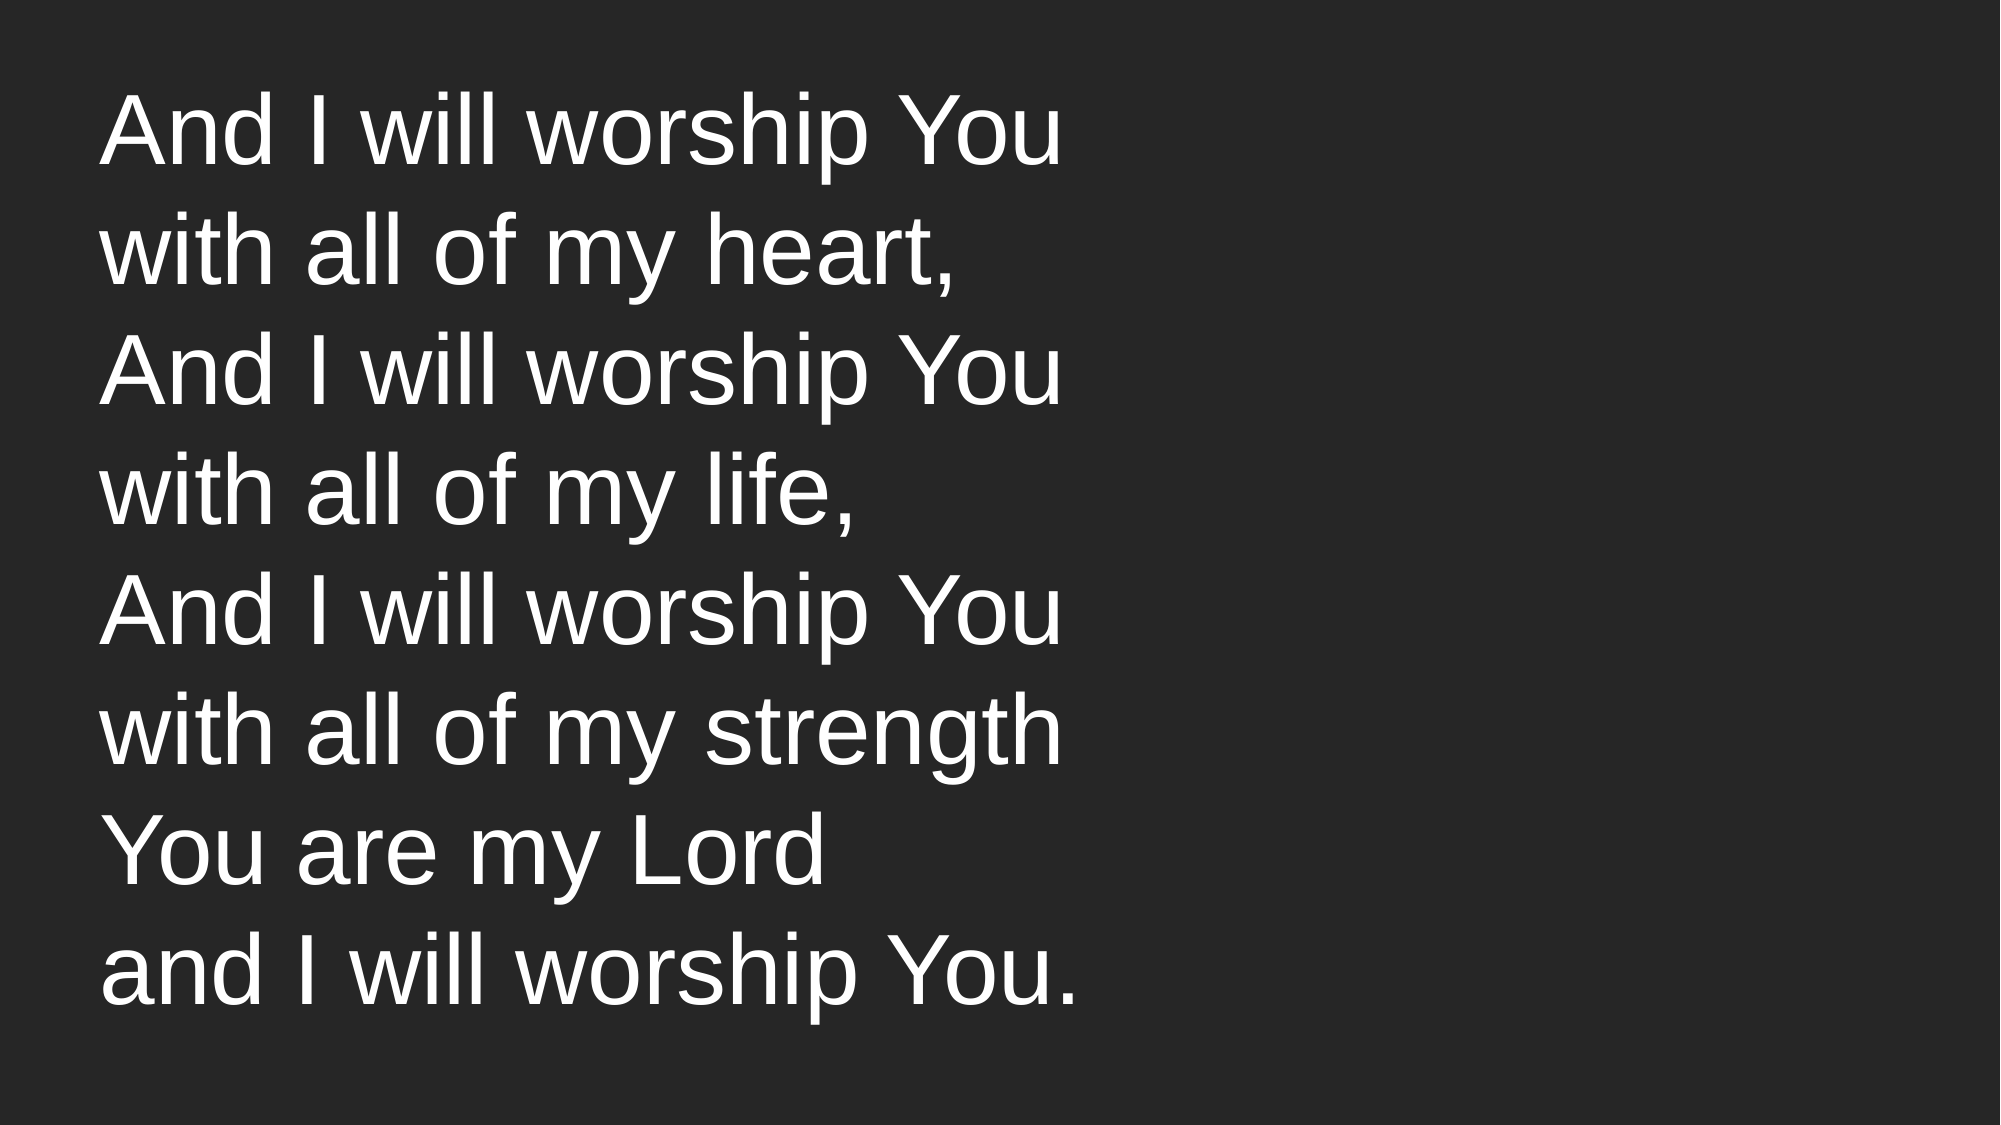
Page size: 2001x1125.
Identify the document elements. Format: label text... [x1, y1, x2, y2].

text_box And I will worship You with all of my heart, And I will worship You with all of my life, And I will worship You with all of my strength You are my Lord and I will worship You. [84, 15, 2000, 1075]
